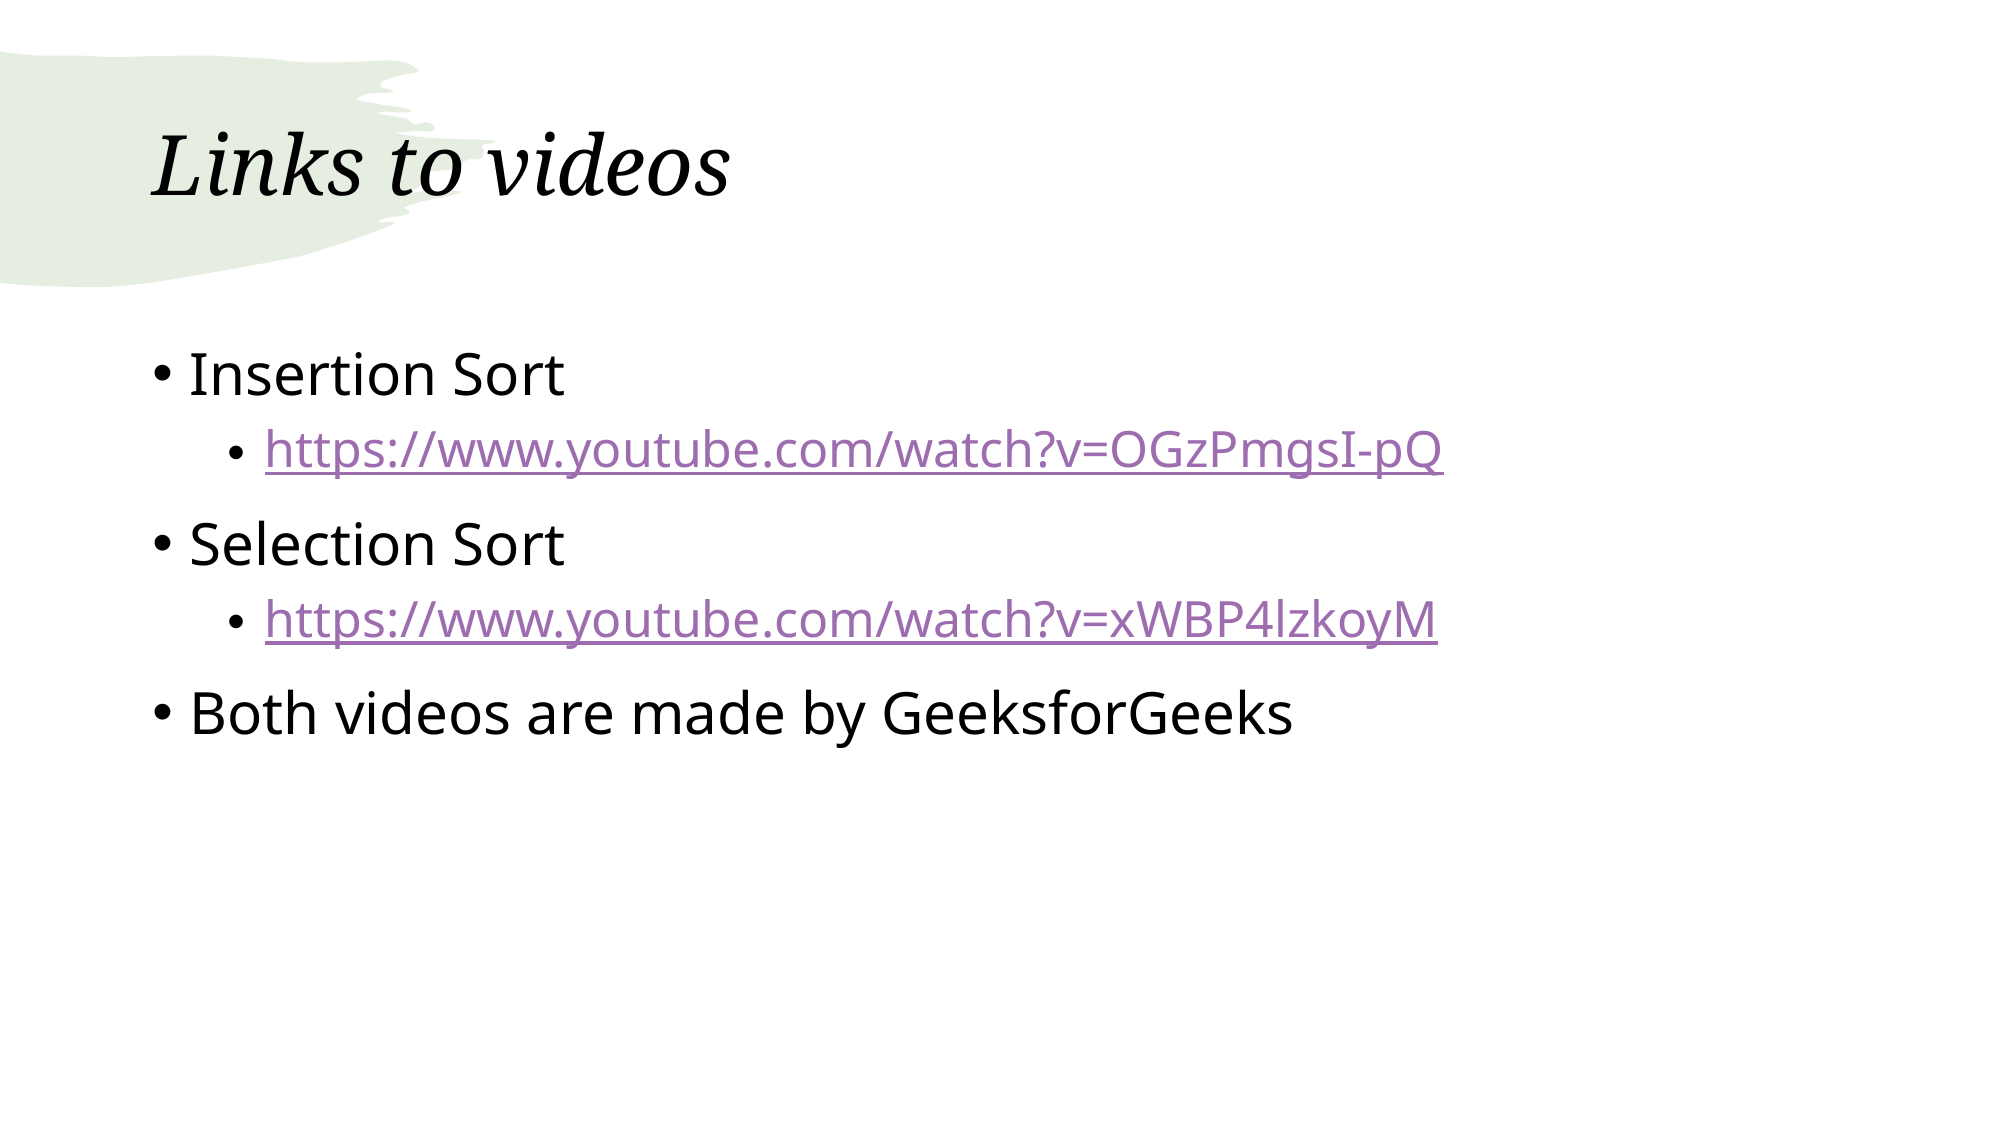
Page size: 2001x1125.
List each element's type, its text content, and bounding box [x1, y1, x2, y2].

title Links to videos [137, 59, 1863, 278]
list Insertion Sort https://www.youtube.com/watch?v=OGzPmgsI-pQ Selection Sort https://www.youtube.com/watch?v=xWBP4lzkoyM Both videos are made by GeeksforGeeks [137, 329, 1863, 1013]
